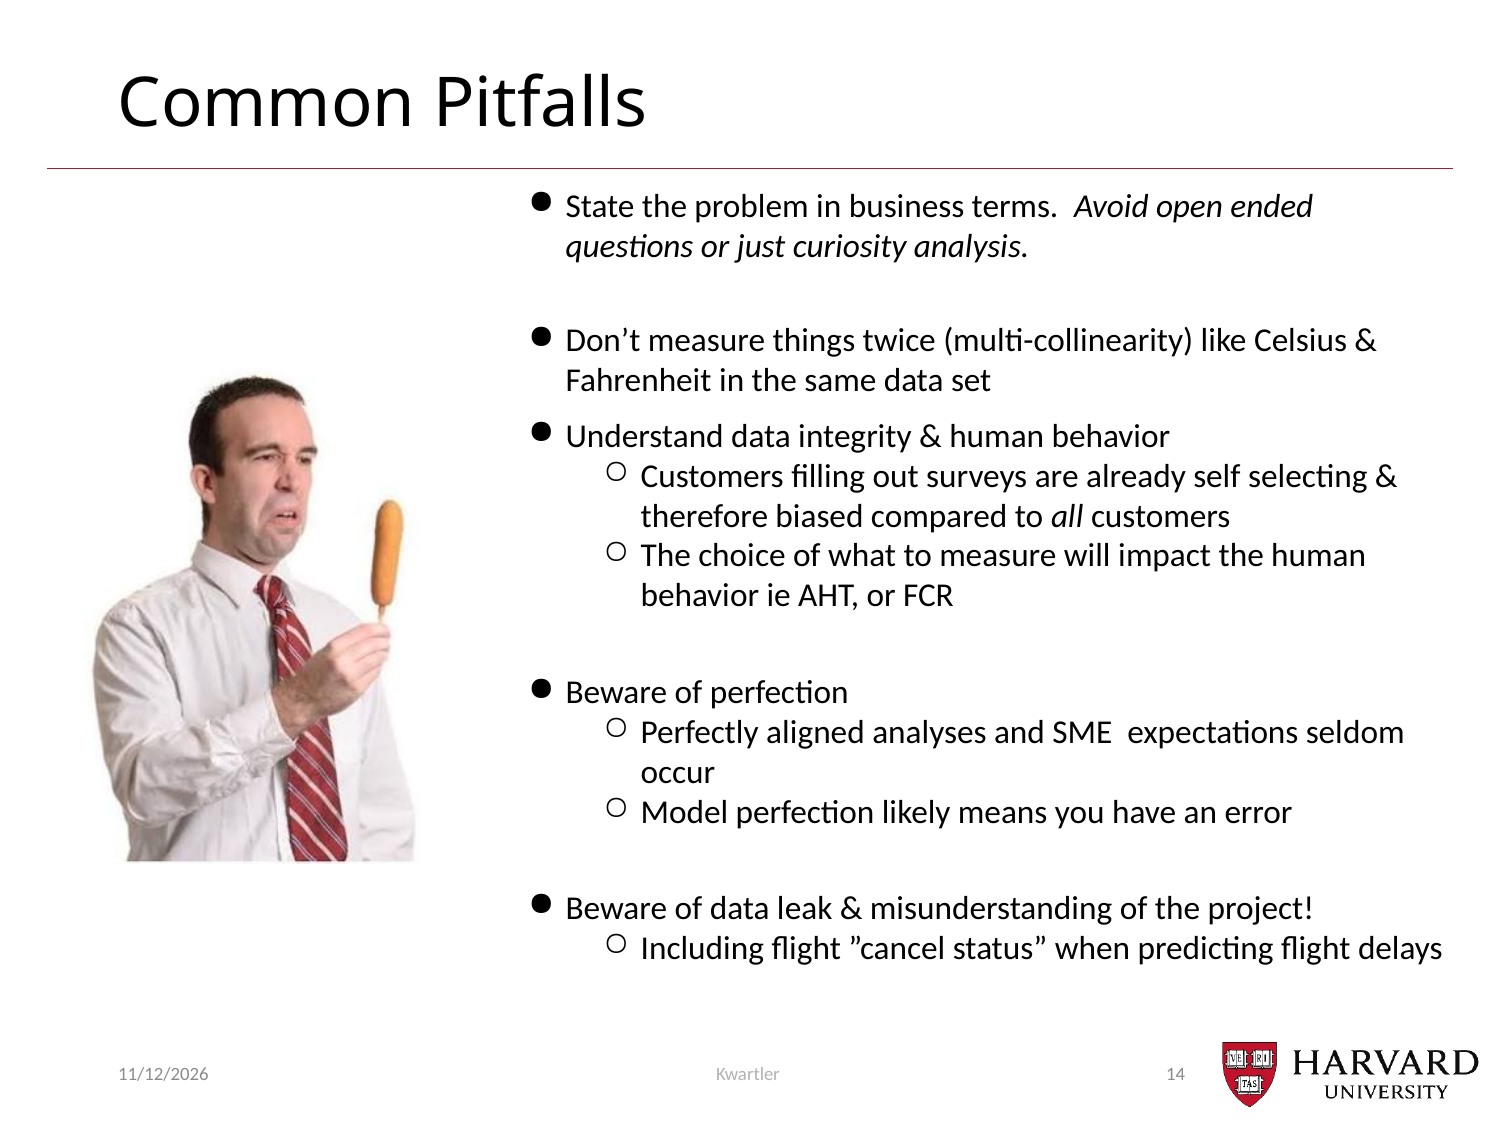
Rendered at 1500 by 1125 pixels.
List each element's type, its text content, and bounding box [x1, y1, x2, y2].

picture [1200, 1024, 1500, 1125]
footer Kwartler [496, 1042, 1004, 1103]
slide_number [103, 1042, 441, 1103]
text_box Don’t measure things twice (multi-collinearity) like Celsius & Fahrenheit in the same data set [475, 271, 1500, 406]
picture [0, 368, 500, 864]
text_box Understand data integrity & human behavior Customers filling out surveys are already self selecting & therefore biased compared to all customers The choice of what to measure will impact the human behavior ie AHT, or FCR [500, 406, 1500, 621]
text_box Beware of perfection Perfectly aligned analyses and SME expectations seldom occur Model perfection likely means you have an error [500, 662, 1500, 838]
slide_number 14 [1059, 1042, 1200, 1103]
title Common Pitfalls [103, 59, 1397, 157]
text_box Beware of data leak & misunderstanding of the project! Including flight ”cancel status” when predicting flight delays [475, 878, 1500, 974]
text_box State the problem in business terms. Avoid open ended questions or just curiosity analysis. [475, 176, 1460, 271]
